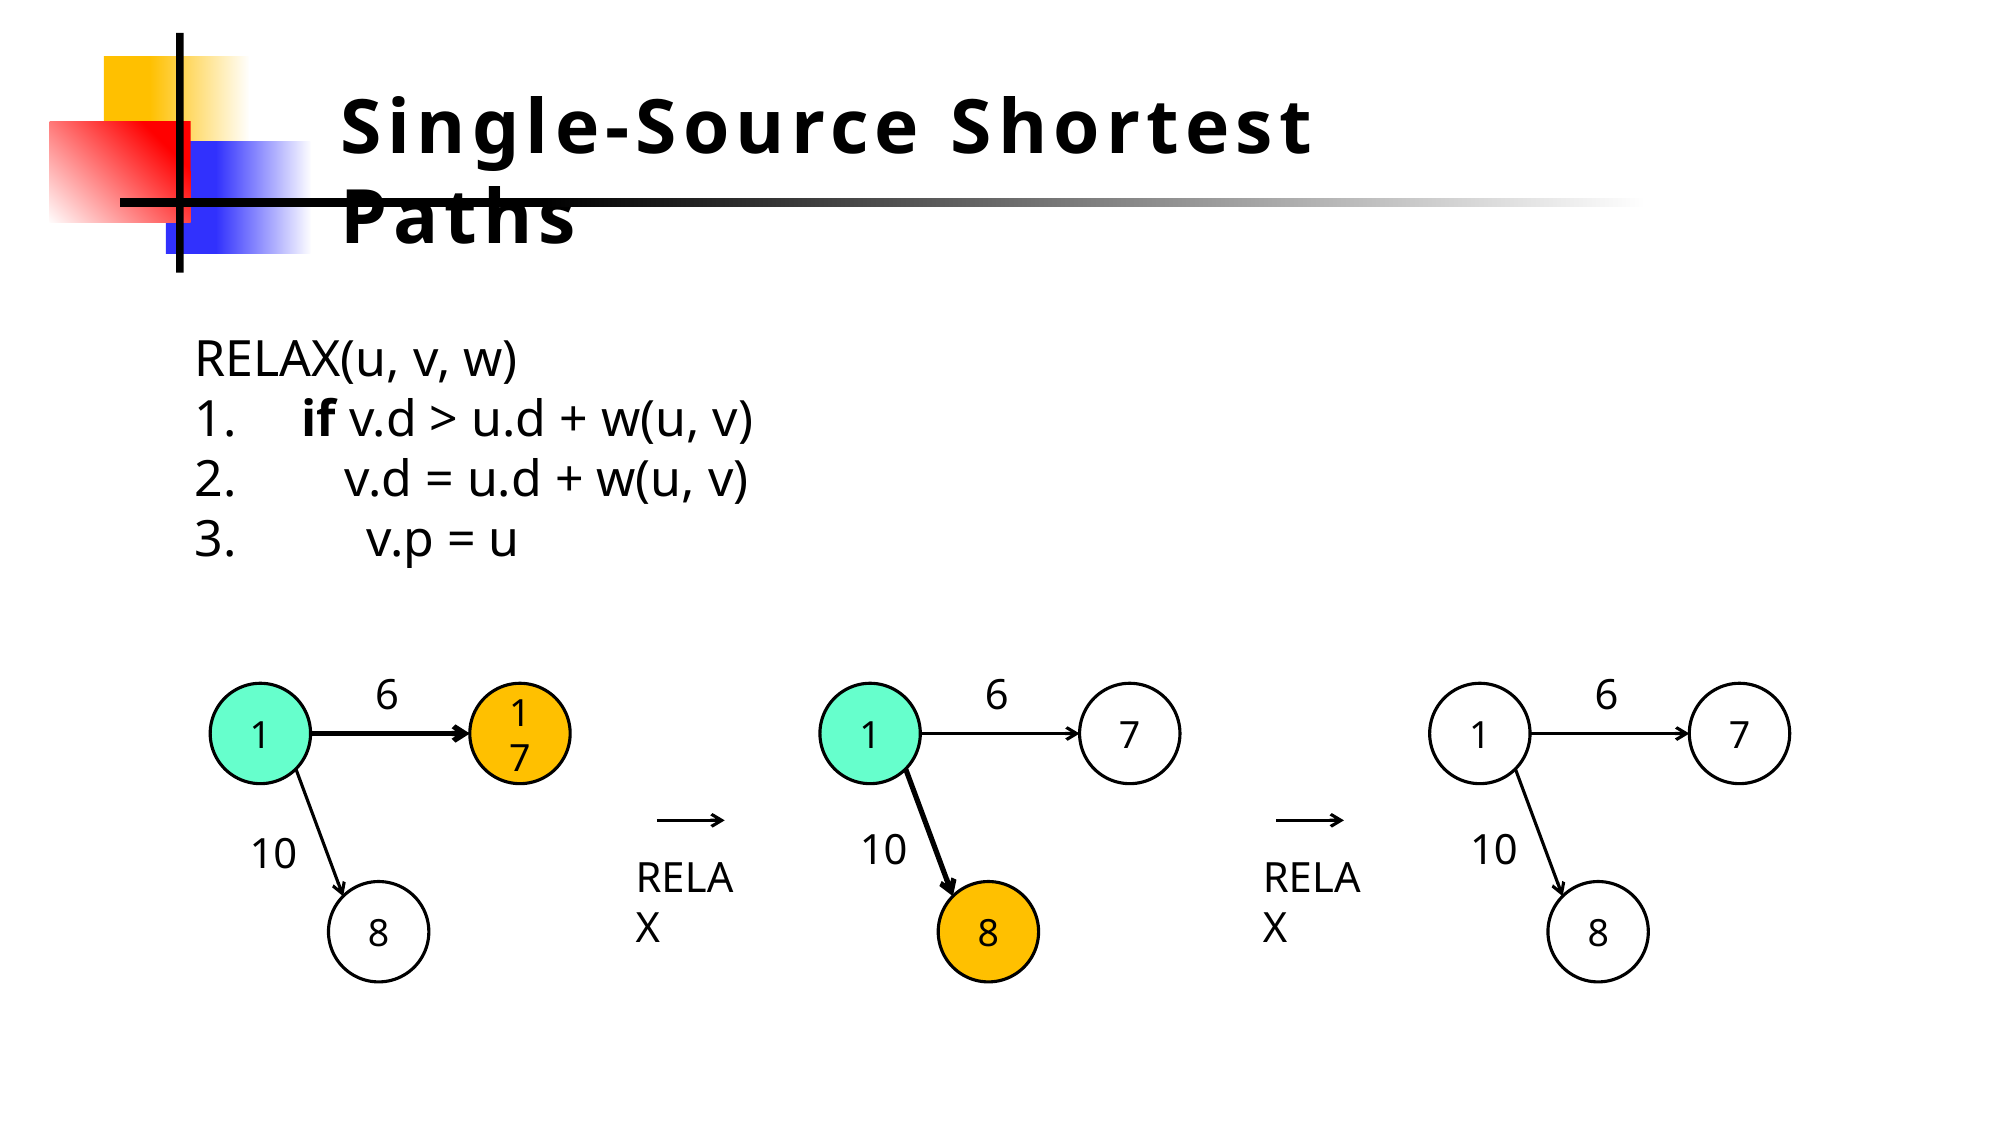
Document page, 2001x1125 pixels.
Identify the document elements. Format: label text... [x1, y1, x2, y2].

text_box 7 [1078, 682, 1182, 785]
text_box 8 [327, 880, 430, 983]
text_box 10 [234, 819, 295, 884]
text_box RELAX [620, 843, 764, 958]
text_box 7 [1688, 682, 1791, 785]
text_box 1 [209, 682, 312, 785]
text_box RELAX [1248, 843, 1398, 958]
text_box 8 [1546, 880, 1650, 983]
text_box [49, 32, 1644, 273]
text_box 6 [1579, 660, 1640, 725]
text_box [295, 768, 344, 897]
text_box 8 [937, 880, 1040, 983]
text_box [1515, 768, 1563, 897]
text_box 1 [818, 682, 922, 785]
text_box 10 [845, 815, 905, 881]
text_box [905, 768, 953, 897]
text_box 17 [468, 682, 572, 785]
text_box RELAX(u, v, w) 1. if v.d > u.d + w(u, v) 2. v.d = u.d + w(u, v) 3. v.p = u [179, 318, 846, 574]
text_box 10 [1455, 815, 1515, 881]
text_box 6 [360, 660, 421, 725]
text_box 1 [1428, 682, 1532, 785]
text_box 6 [970, 660, 1030, 725]
